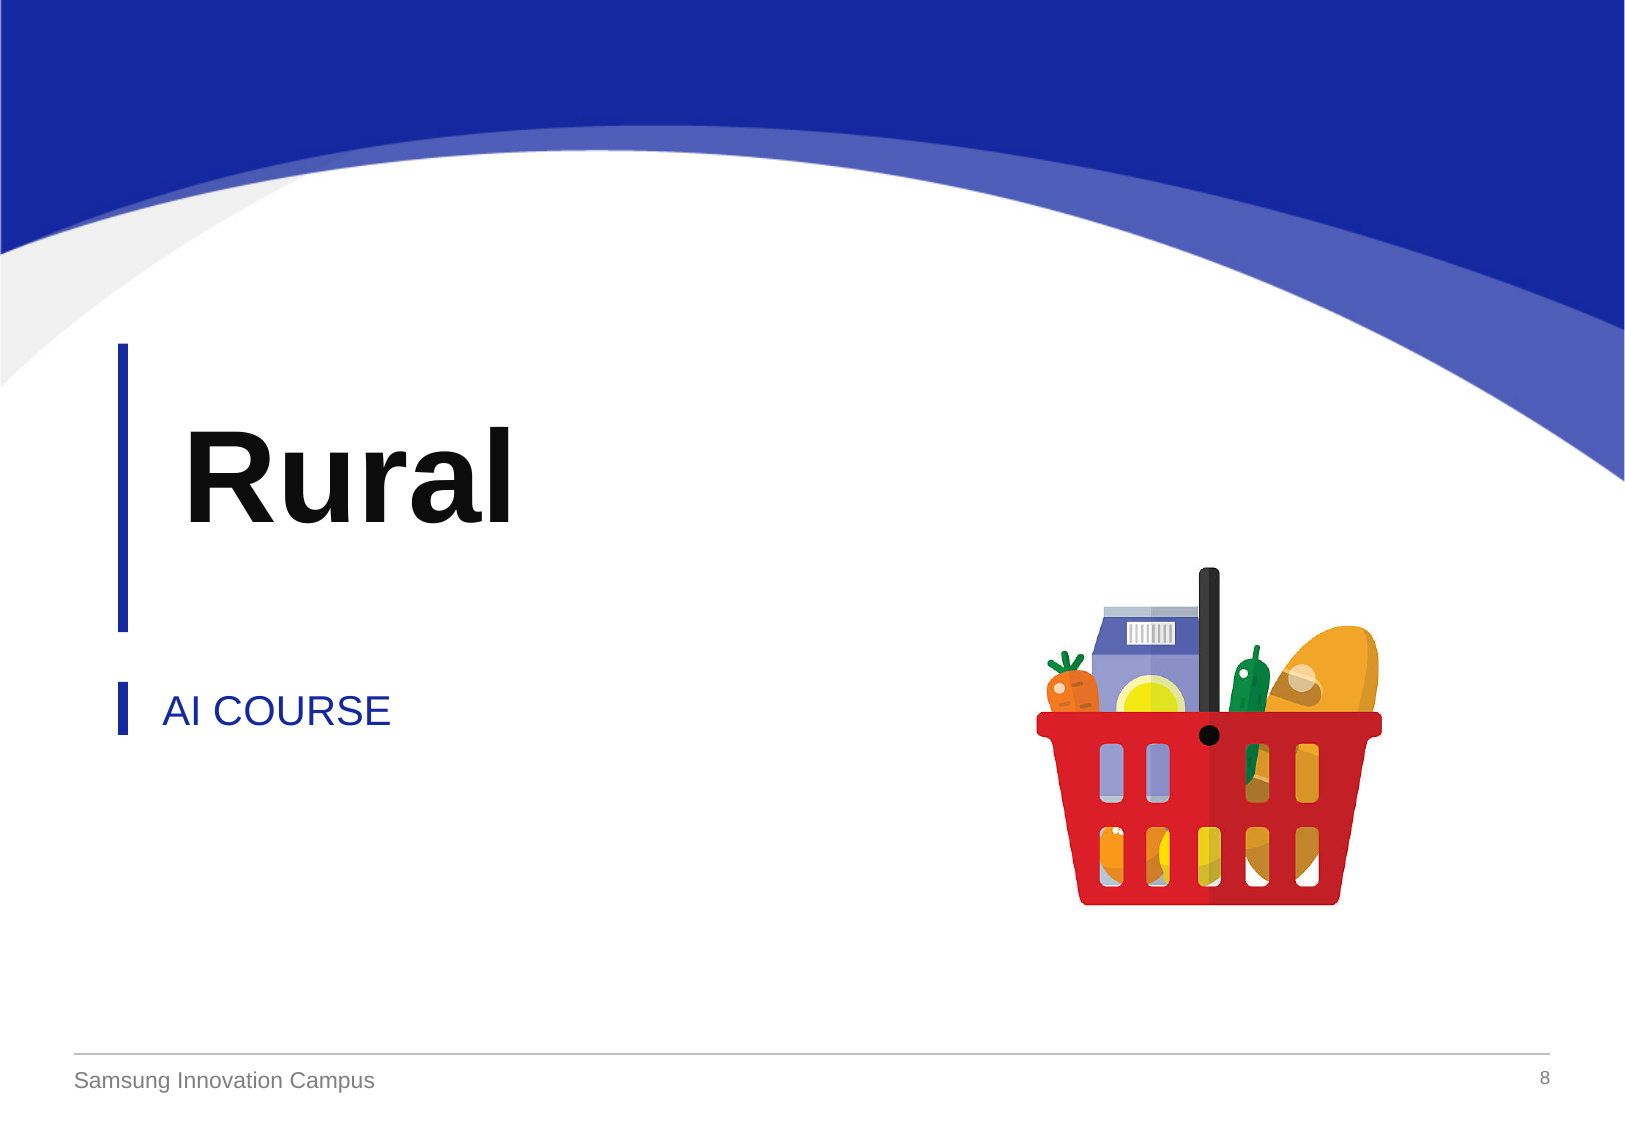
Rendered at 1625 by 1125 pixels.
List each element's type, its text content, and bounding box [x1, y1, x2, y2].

list Rural [182, 286, 1478, 628]
text_box [1396, 424, 1625, 490]
picture [0, 0, 1625, 1125]
